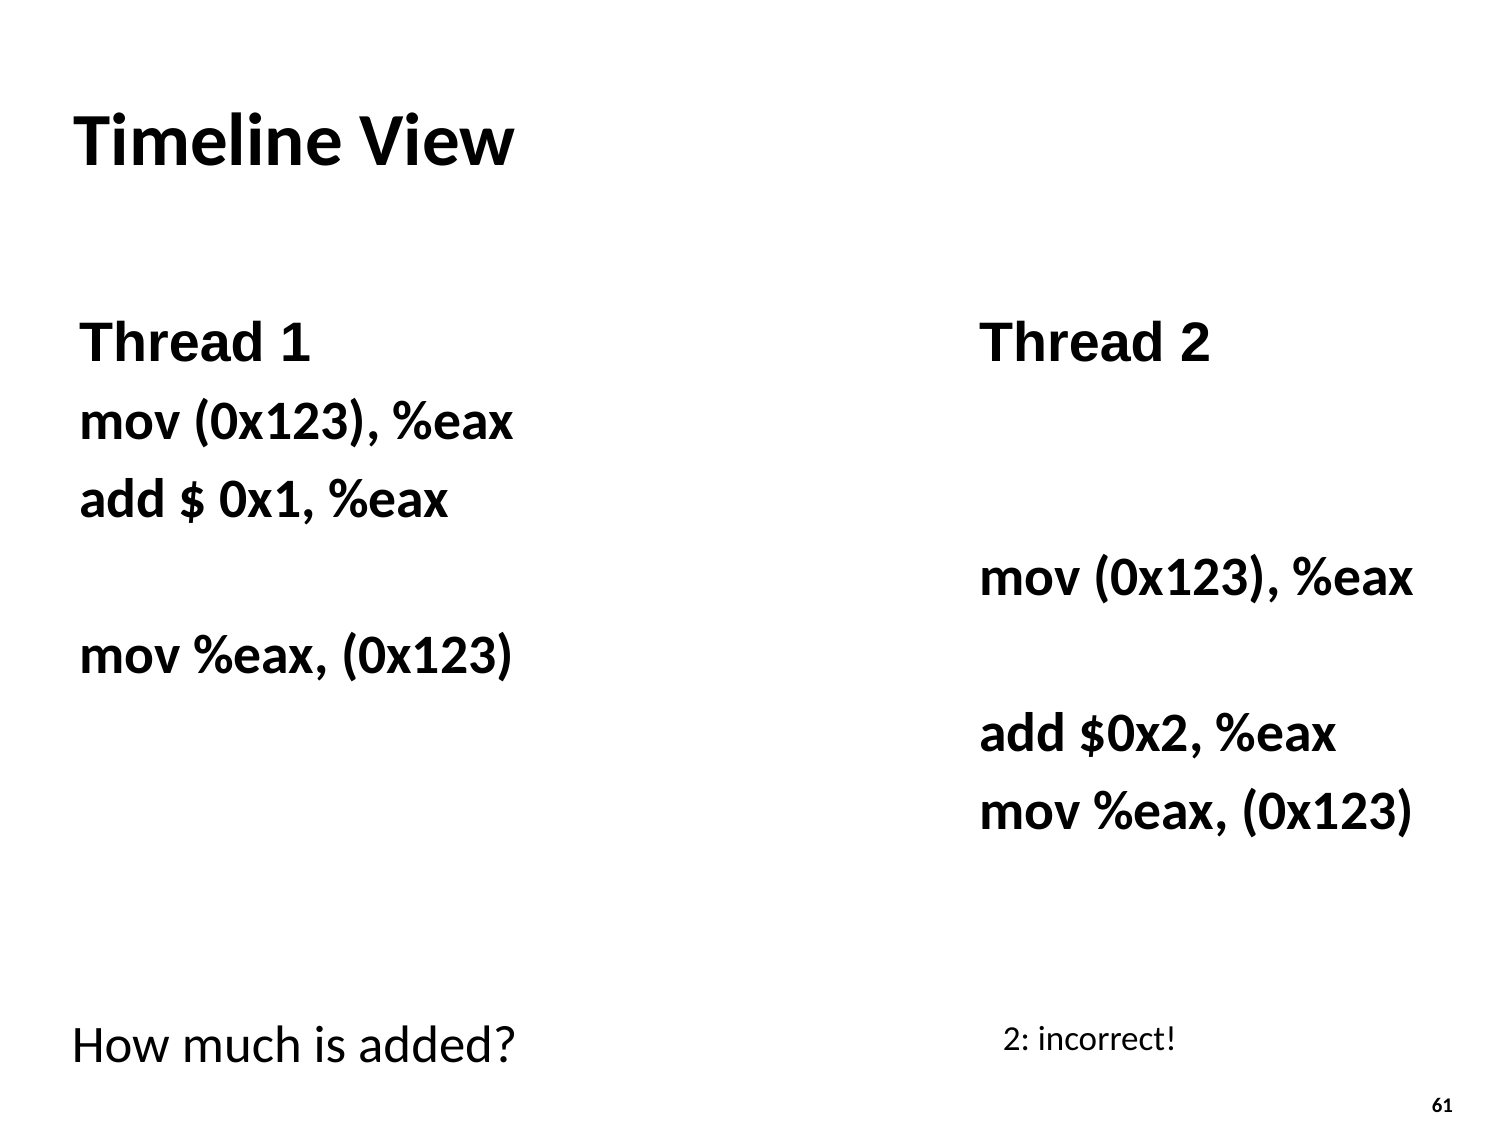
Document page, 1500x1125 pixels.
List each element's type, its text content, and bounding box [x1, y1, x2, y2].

text_box 2: incorrect! [988, 1008, 1192, 1065]
list Thread 1 Thread 2 mov (0x123), %eax add $ 0x1, %eax mov (0x123), %eax mov %eax, (0x123) add $0x2, %eax mov %eax, (0x123) [63, 298, 1484, 982]
text_box How much is added? [65, 1004, 524, 1080]
title Timeline View [58, 72, 1305, 199]
